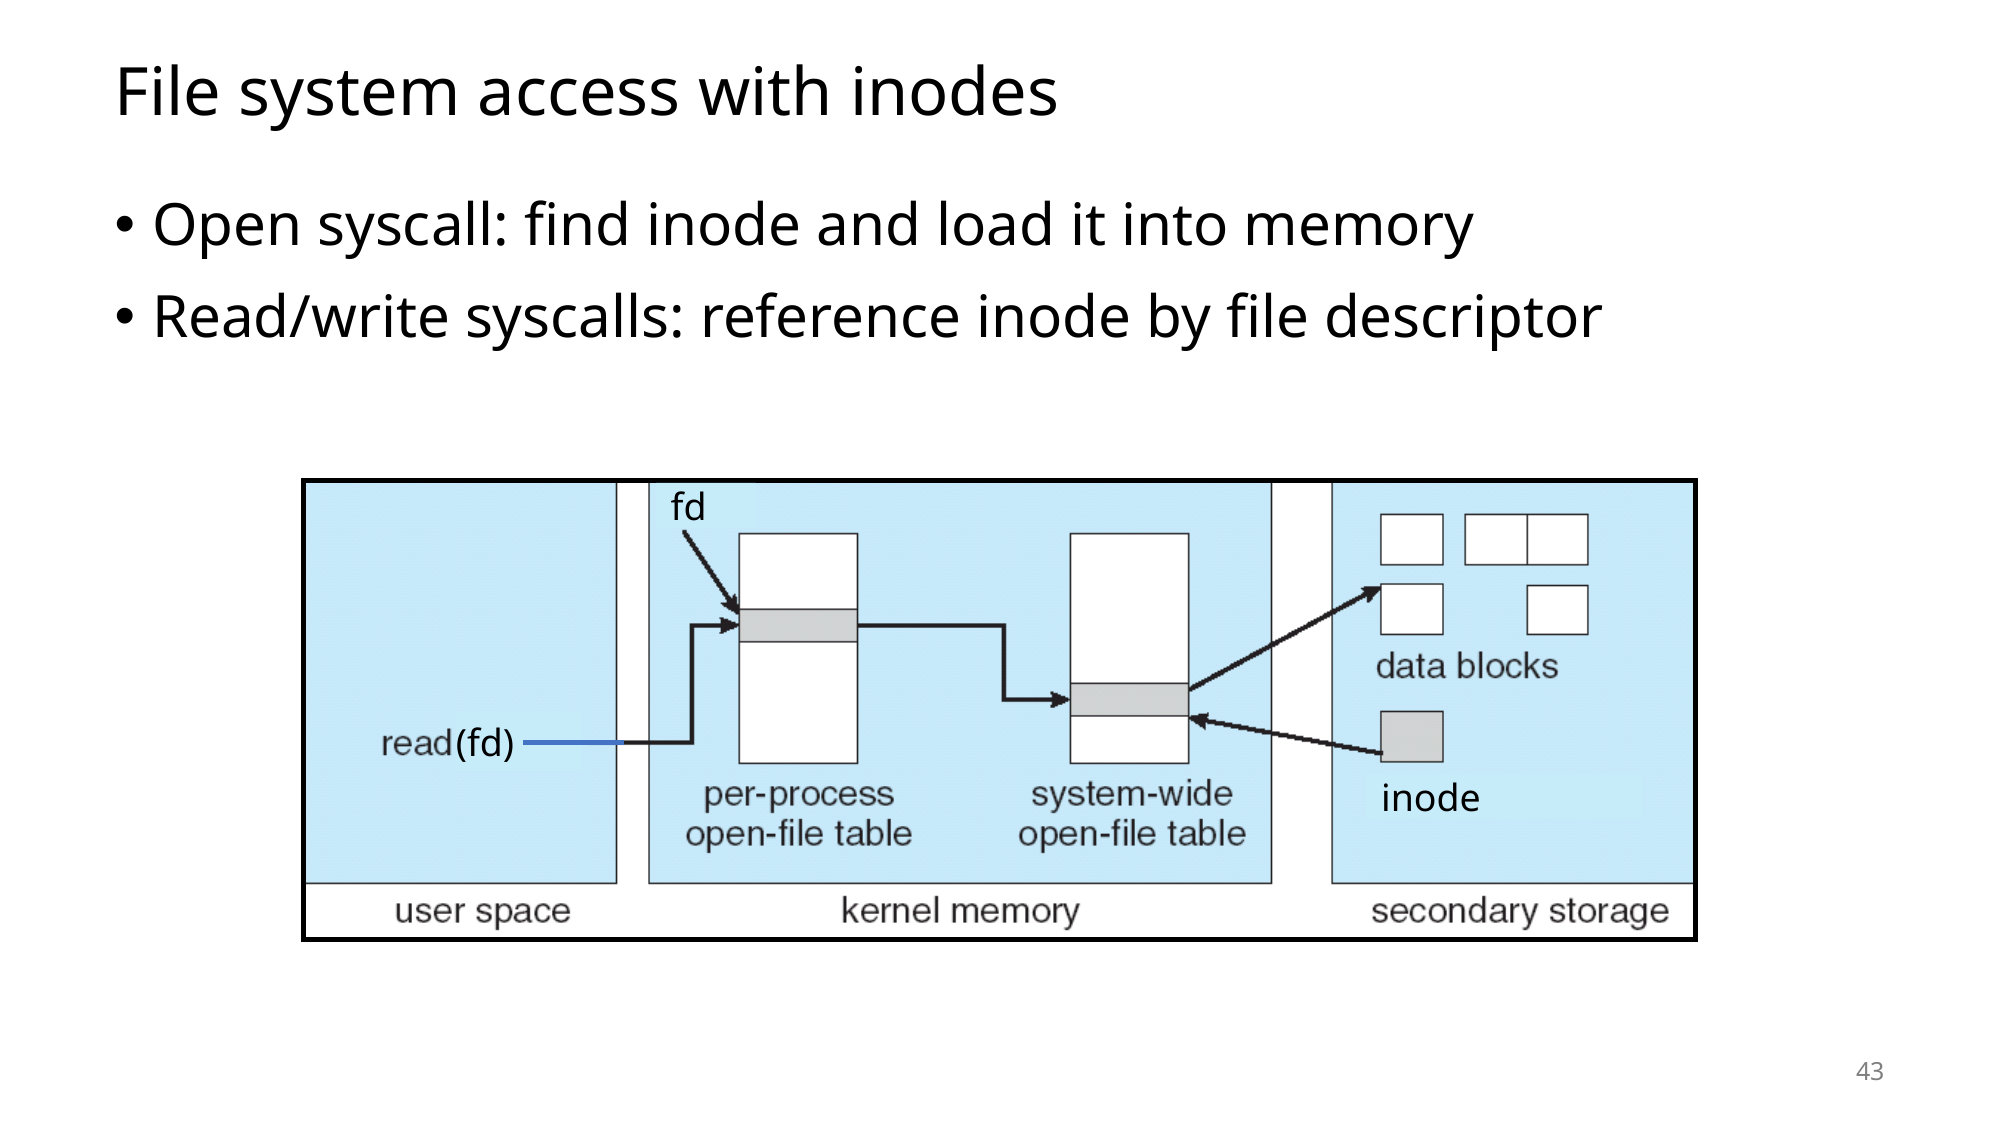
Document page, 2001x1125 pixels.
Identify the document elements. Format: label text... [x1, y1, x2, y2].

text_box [305, 482, 1694, 938]
slide_number 43 [1749, 1042, 1900, 1103]
list Open syscall: find inode and load it into memory Read/write syscalls: reference inode by file descriptor [99, 187, 1900, 1013]
title File system access with inodes [99, 37, 1900, 150]
